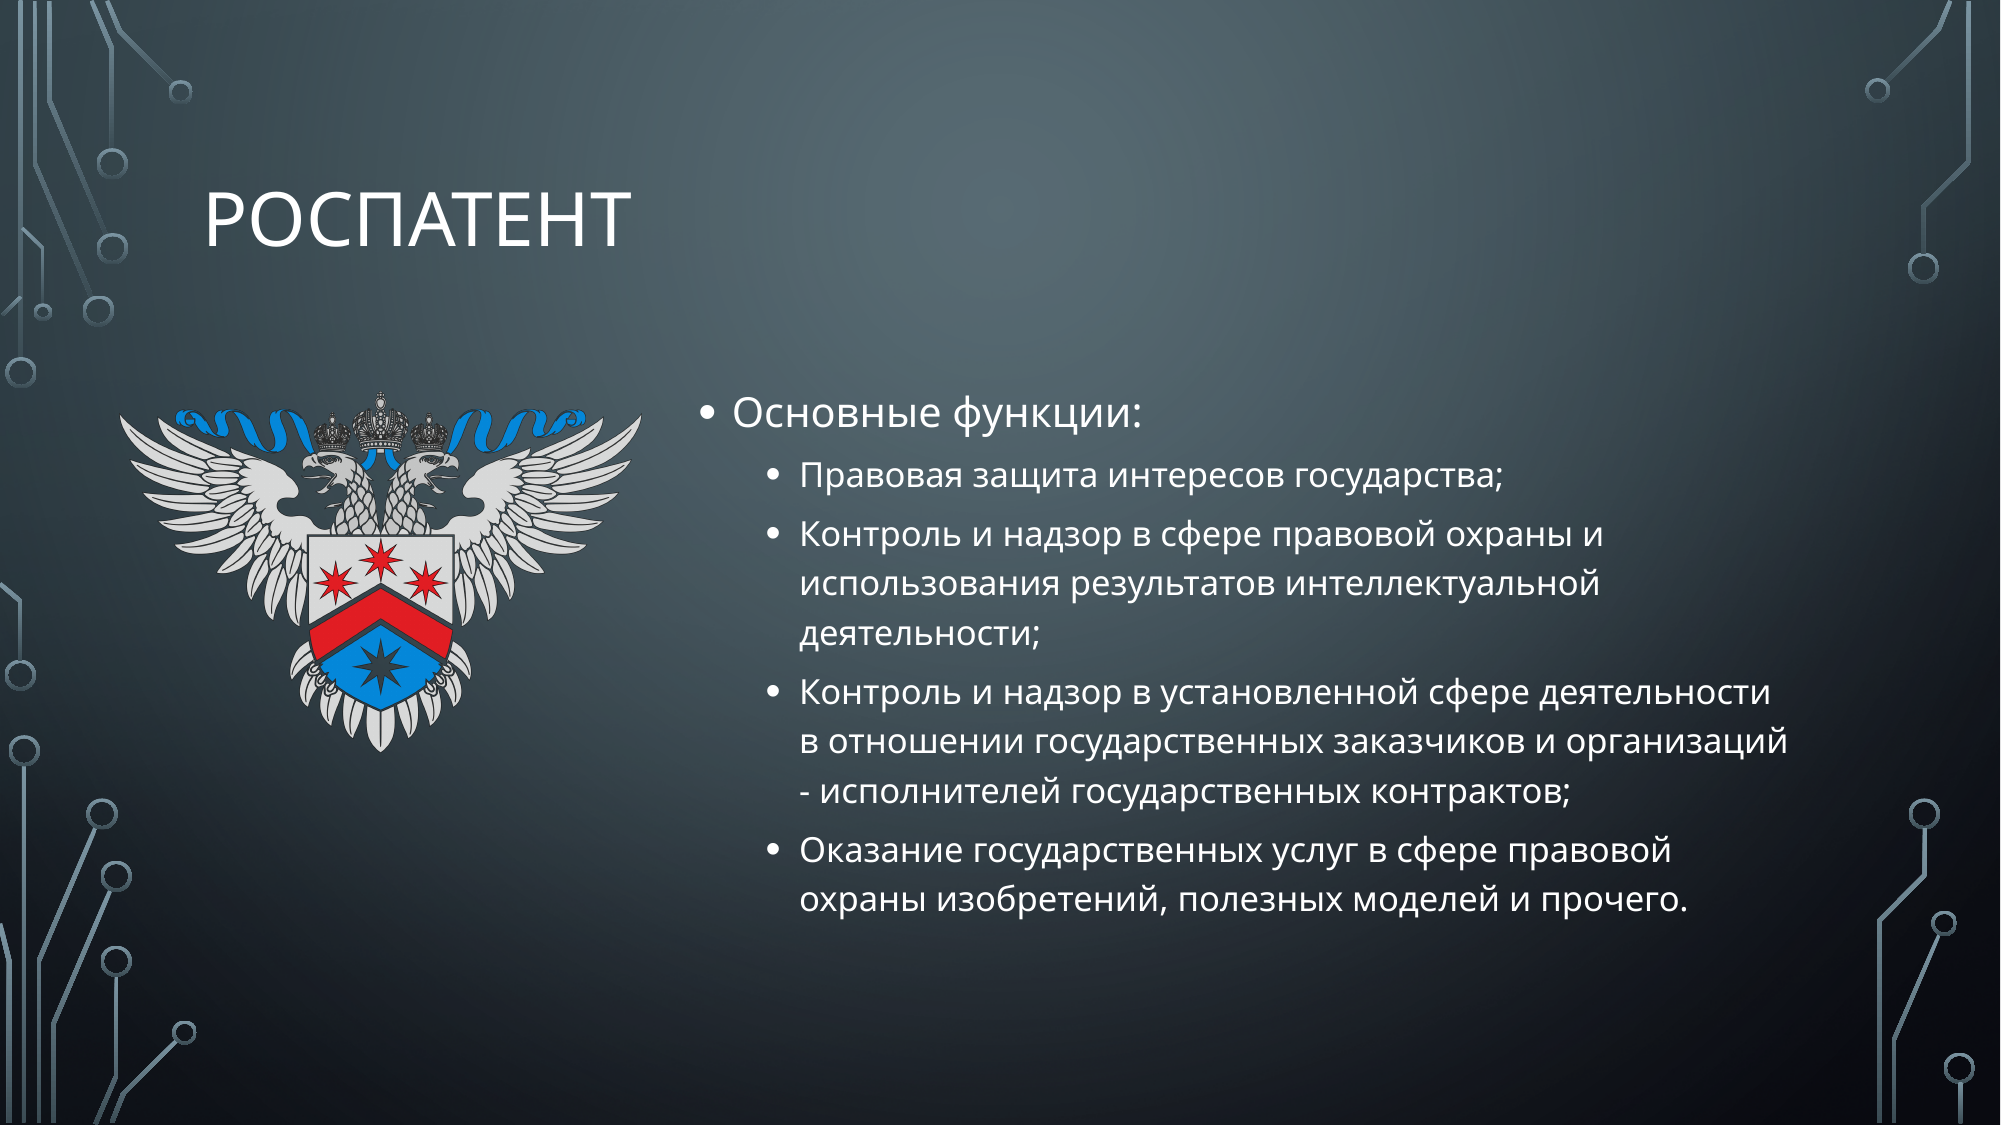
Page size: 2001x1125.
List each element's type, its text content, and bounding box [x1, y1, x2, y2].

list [119, 391, 642, 753]
title Роспатент [187, 101, 1813, 344]
list Основные функции: Правовая защита интересов государства; Контроль и надзор в сфере правовой охраны и использования результатов интеллектуальной деятельности; Контроль и надзор в установленной сфере деятельности в отношении государственных заказчиков и организаций - исполнителей государственных контрактов; Оказание государственных услуг в сфере правовой охраны изобретений, полезных моделей и прочего. [683, 369, 1813, 950]
